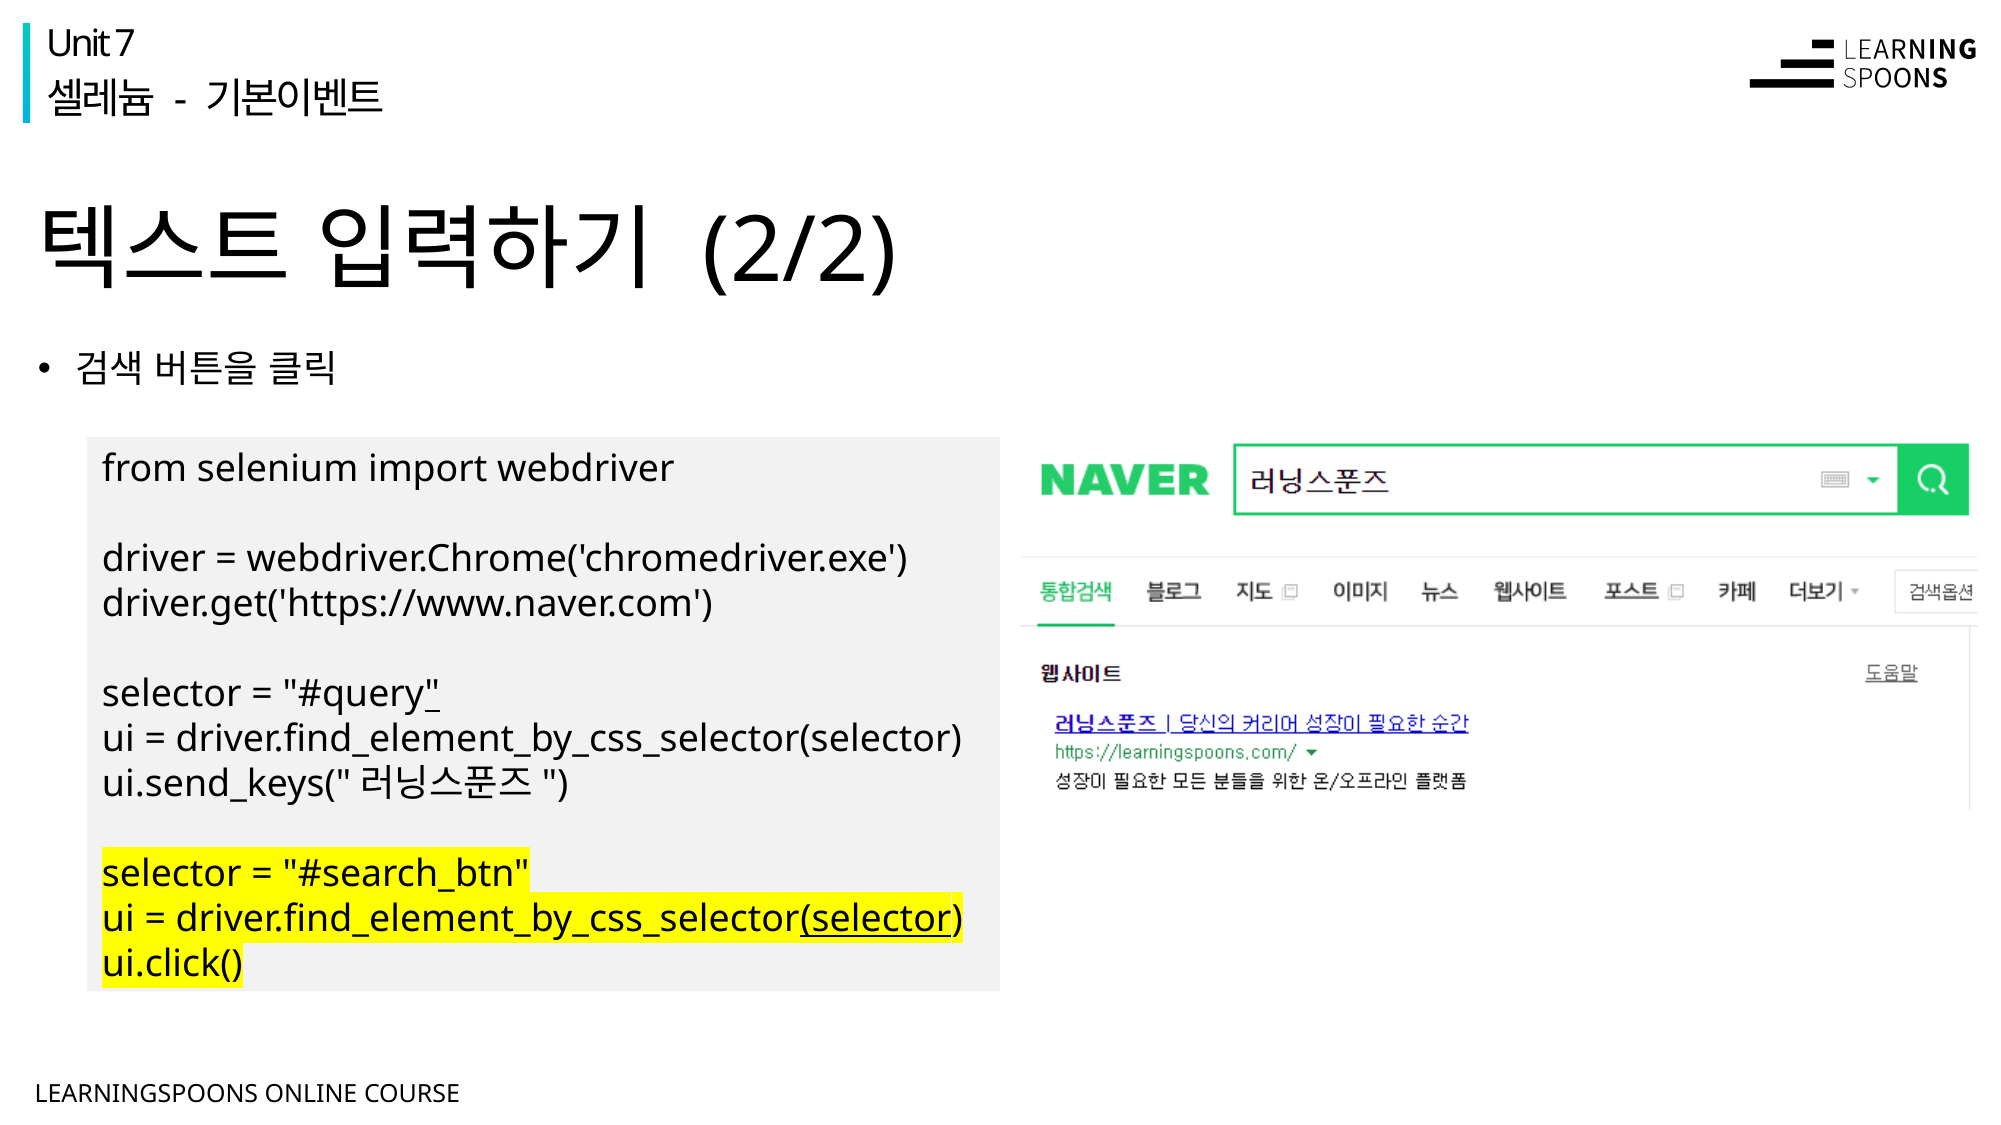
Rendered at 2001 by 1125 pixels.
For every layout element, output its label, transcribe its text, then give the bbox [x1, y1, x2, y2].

title 텍스트 입력하기 (2/2) [22, 187, 1748, 316]
list 검색 버튼을 클릭 [22, 337, 1180, 487]
list 셀레늄 - 기본이벤트 [31, 70, 1239, 122]
picture [1020, 435, 1978, 810]
text_box from selenium import webdriver driver = webdriver.Chrome('chromedriver.exe') driver.get('https://www.naver.com') selector = "#query" ui = driver.find_element_by_css_selector(selector) ui.send_keys("러닝스푼즈") selector = "#search_btn" ui = driver.find_element_by_css_selector(selector) ui.click() [87, 436, 1000, 992]
picture [1748, 37, 1977, 89]
list Unit 7 [31, 16, 1239, 68]
